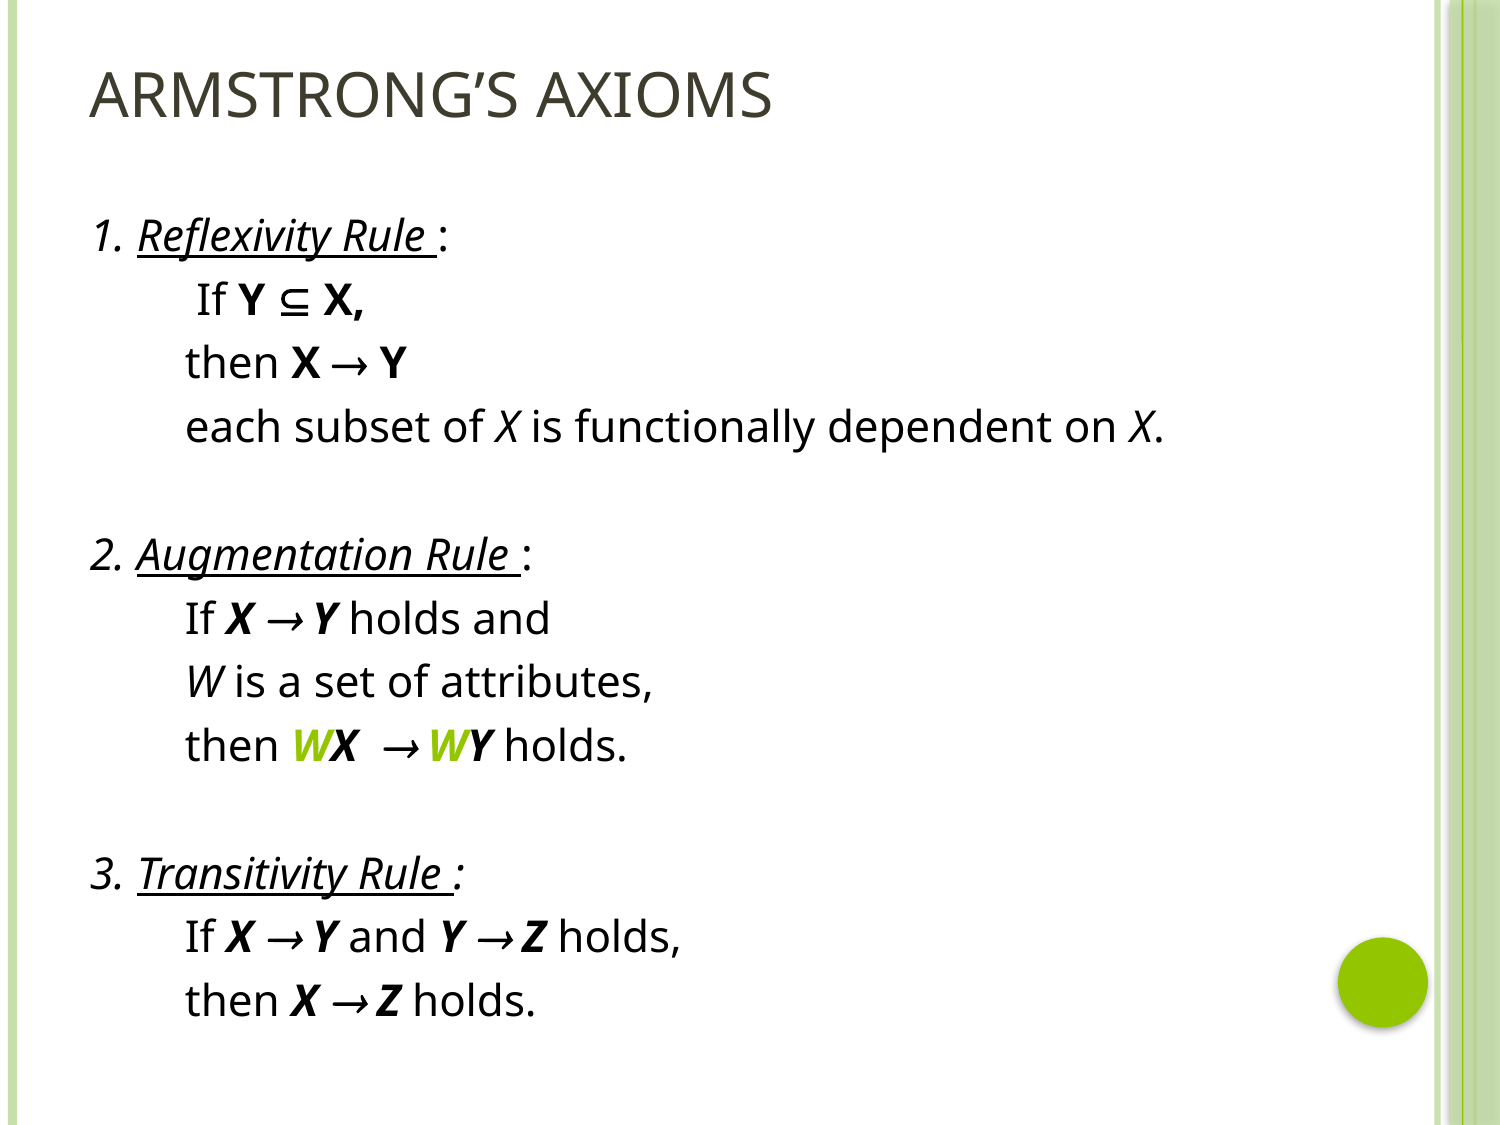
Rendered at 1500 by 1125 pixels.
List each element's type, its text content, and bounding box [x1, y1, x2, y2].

title Armstrong’s Axioms [75, 0, 1425, 138]
list 1. Reflexivity Rule : If Y  X, then X  Y each subset of X is functionally dependent on X. 2. Augmentation Rule : If X  Y holds and W is a set of attributes, then WX  WY holds. 3. Transitivity Rule : If X  Y and Y  Z holds, then X  Z holds. [75, 200, 1425, 1038]
